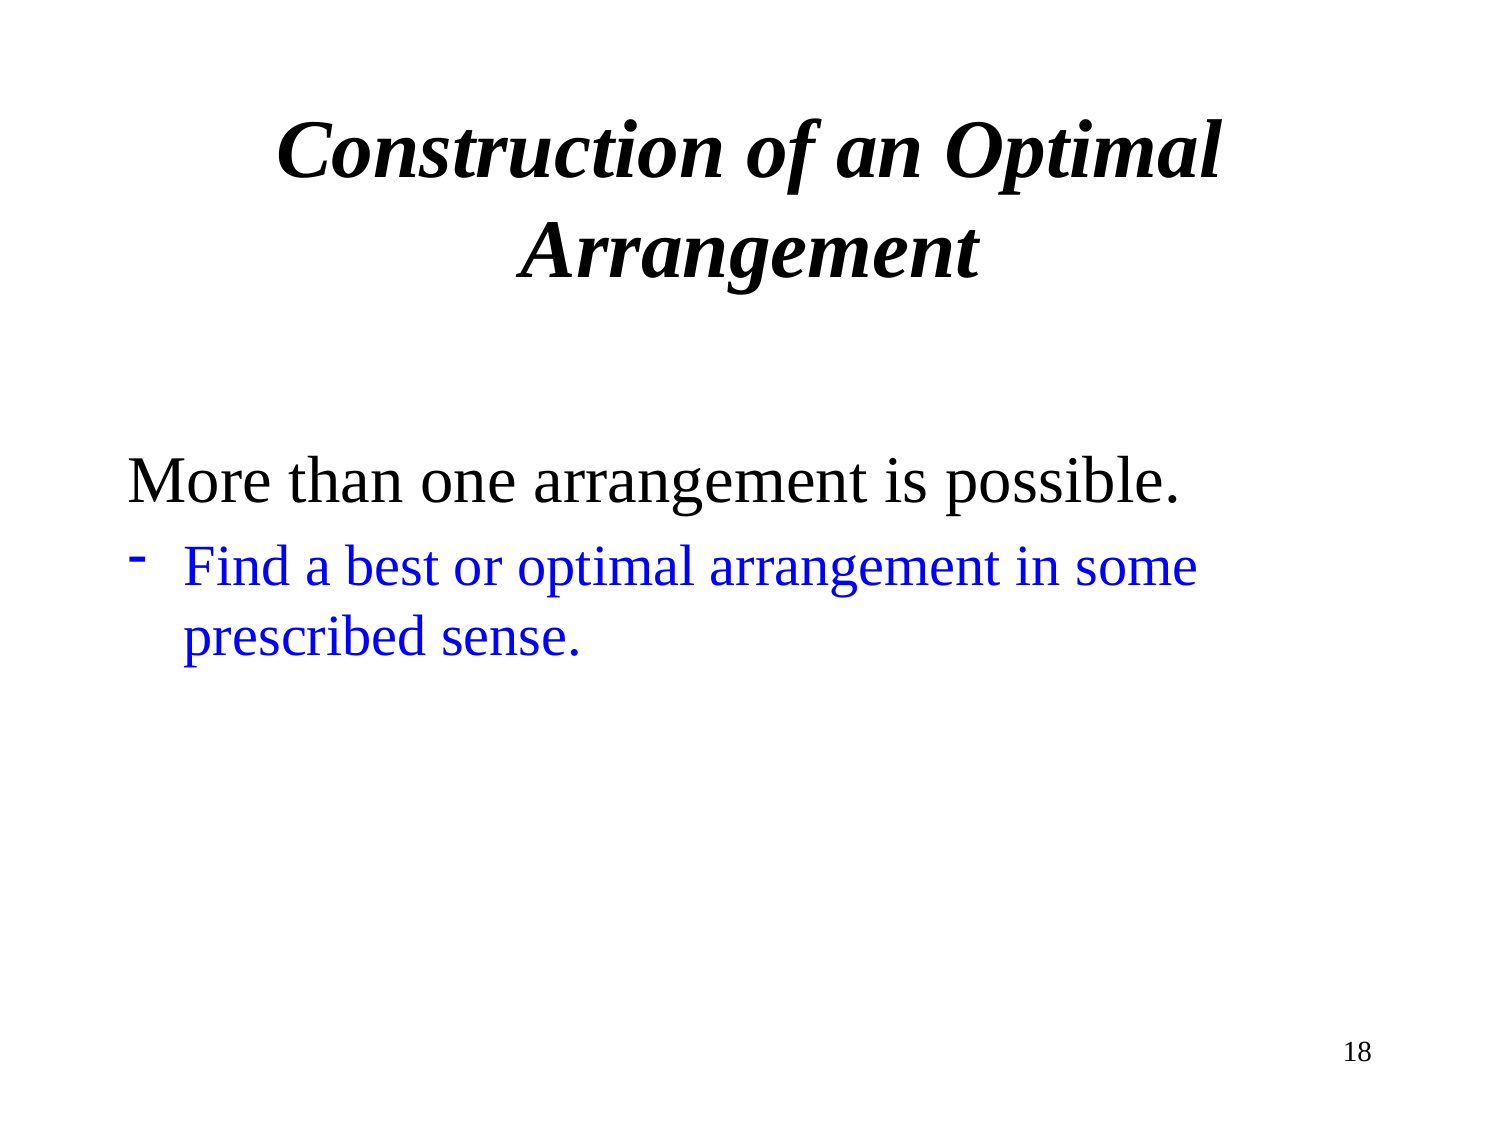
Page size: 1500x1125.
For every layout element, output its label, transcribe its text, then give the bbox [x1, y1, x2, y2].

title Construction of an Optimal Arrangement [112, 99, 1388, 288]
slide_number 18 [1074, 1024, 1388, 1101]
list More than one arrangement is possible. Find a best or optimal arrangement in some prescribed sense. [112, 324, 1388, 1001]
